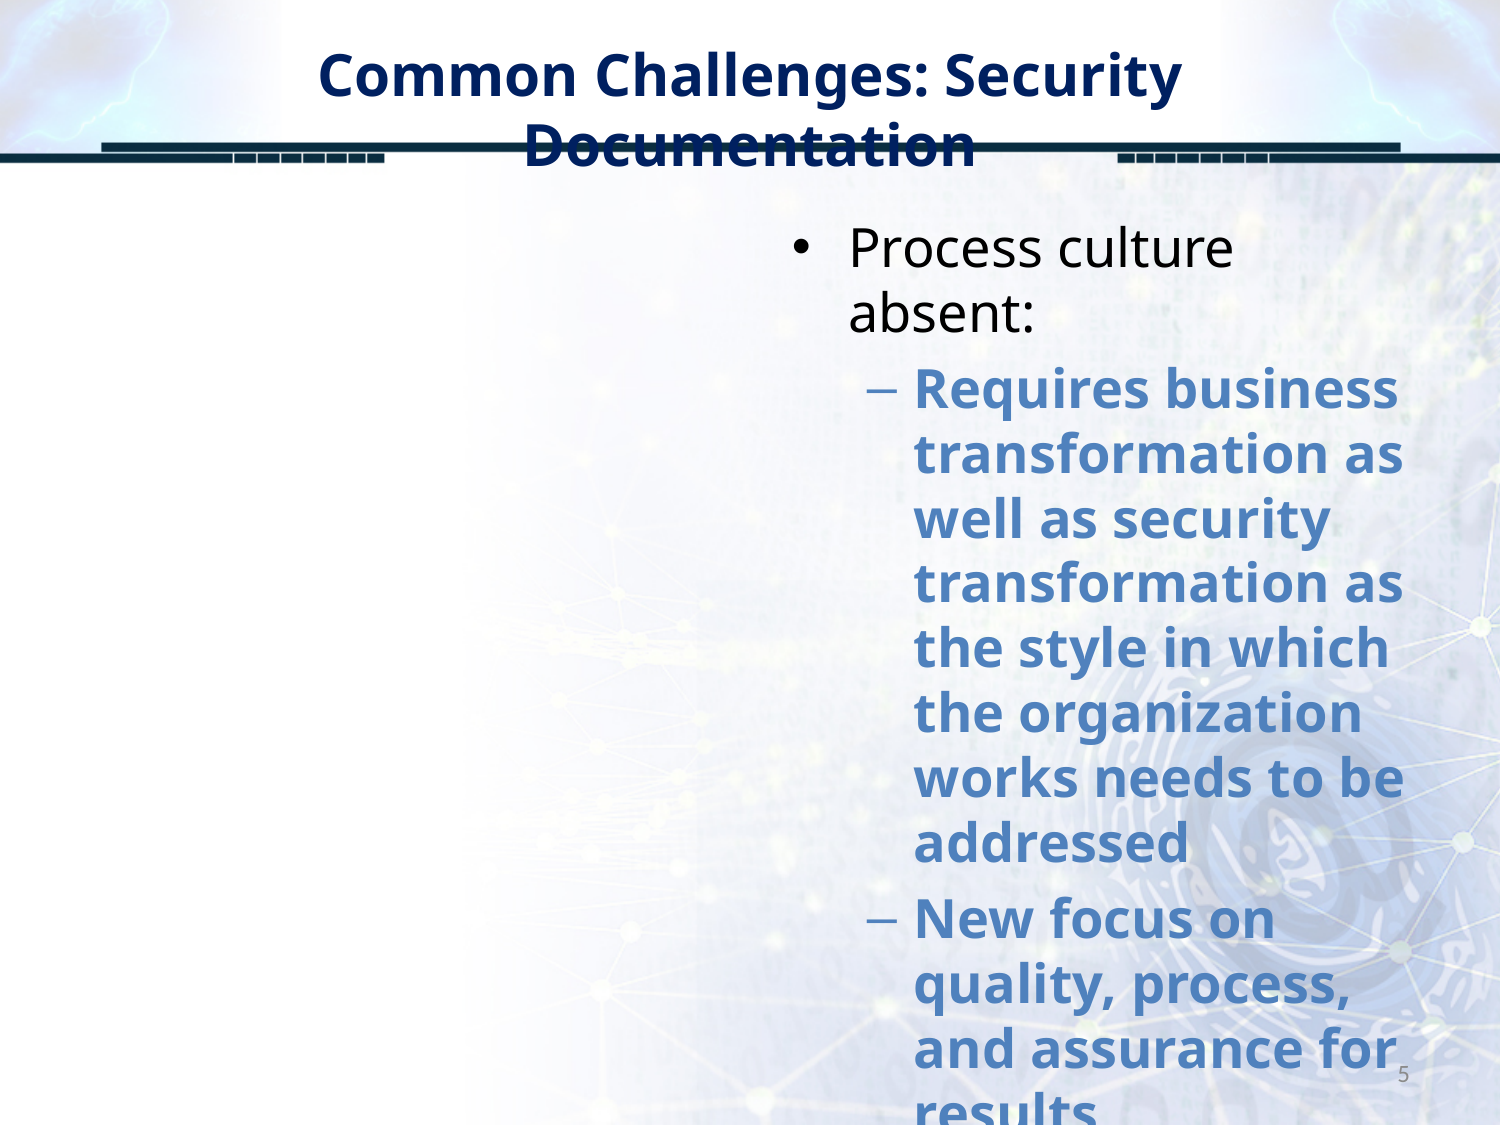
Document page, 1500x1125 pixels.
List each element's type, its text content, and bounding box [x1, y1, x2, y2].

title Common Challenges: Security Documentation [75, 34, 1425, 182]
picture [0, 0, 1500, 1125]
list Process culture absent: Requires business transformation as well as security transformation as the style in which the organization works needs to be addressed New focus on quality, process, and assurance for results [776, 205, 1432, 1023]
slide_number 5 [1074, 1042, 1425, 1103]
